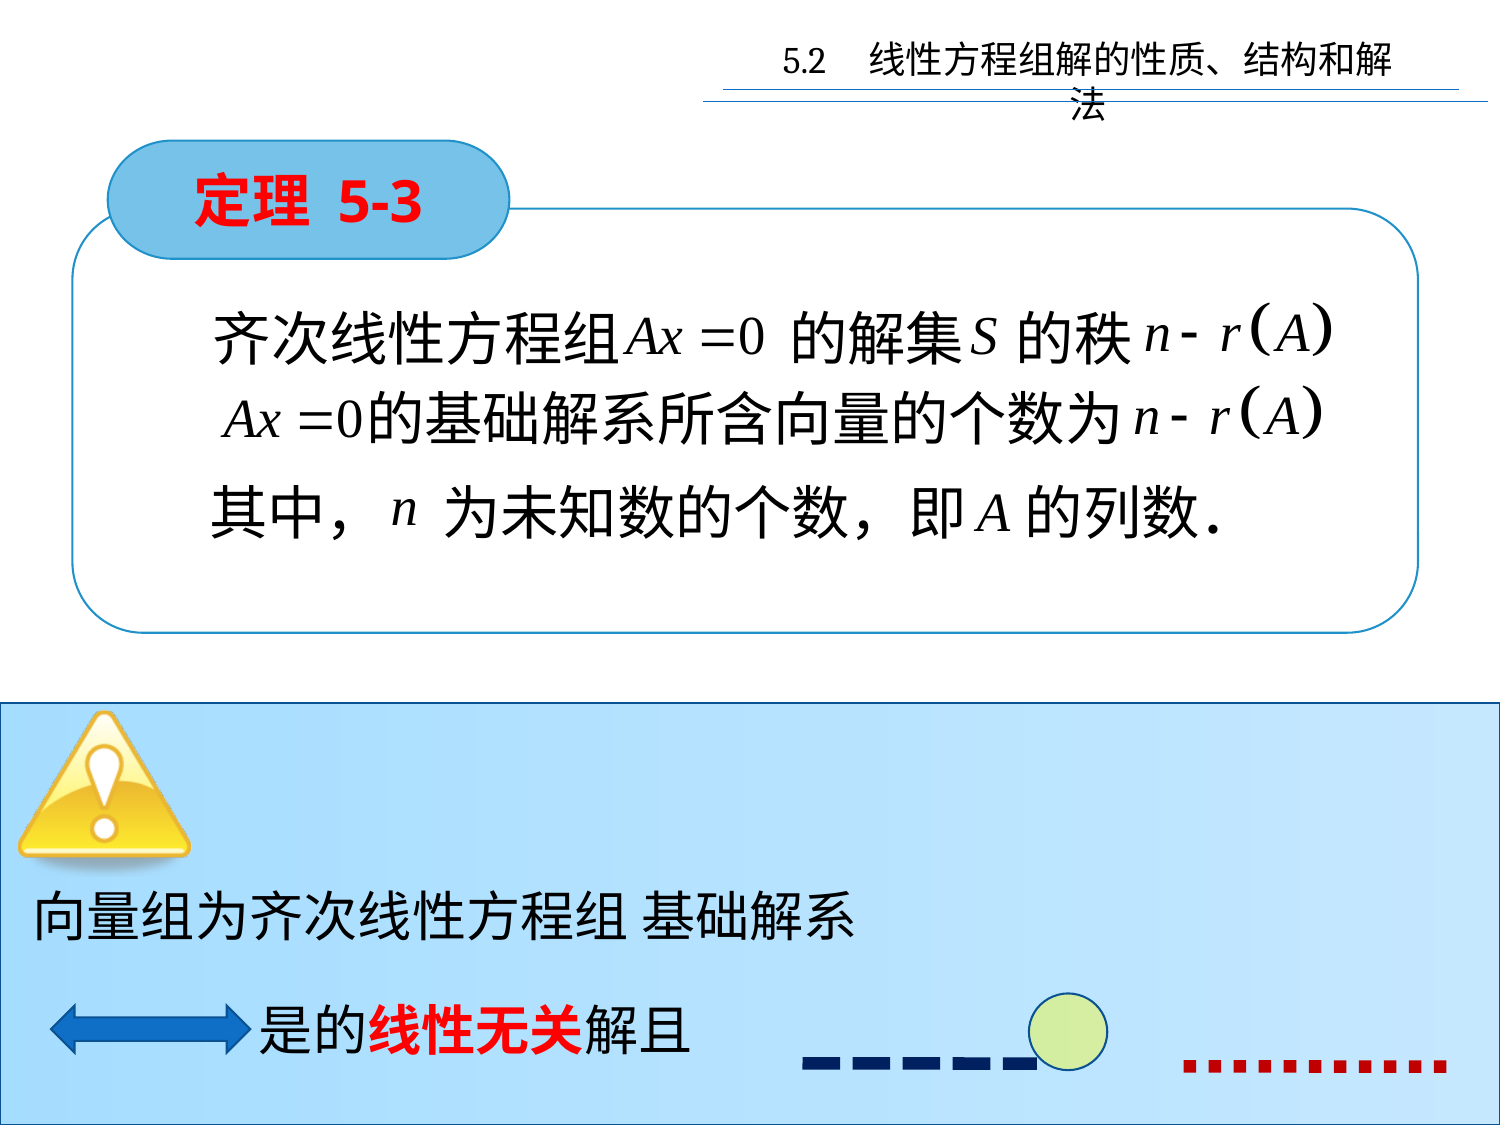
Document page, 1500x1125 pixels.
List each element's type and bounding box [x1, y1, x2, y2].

text_box [0, 702, 1500, 1125]
text_box [194, 468, 1289, 555]
text_box [72, 140, 1418, 633]
text_box [210, 374, 1330, 467]
picture [11, 691, 198, 877]
picture [1090, 715, 1482, 1114]
text_box [198, 291, 1341, 384]
text_box [1027, 992, 1090, 1072]
text_box [703, 28, 1489, 102]
text_box [49, 1003, 252, 1056]
